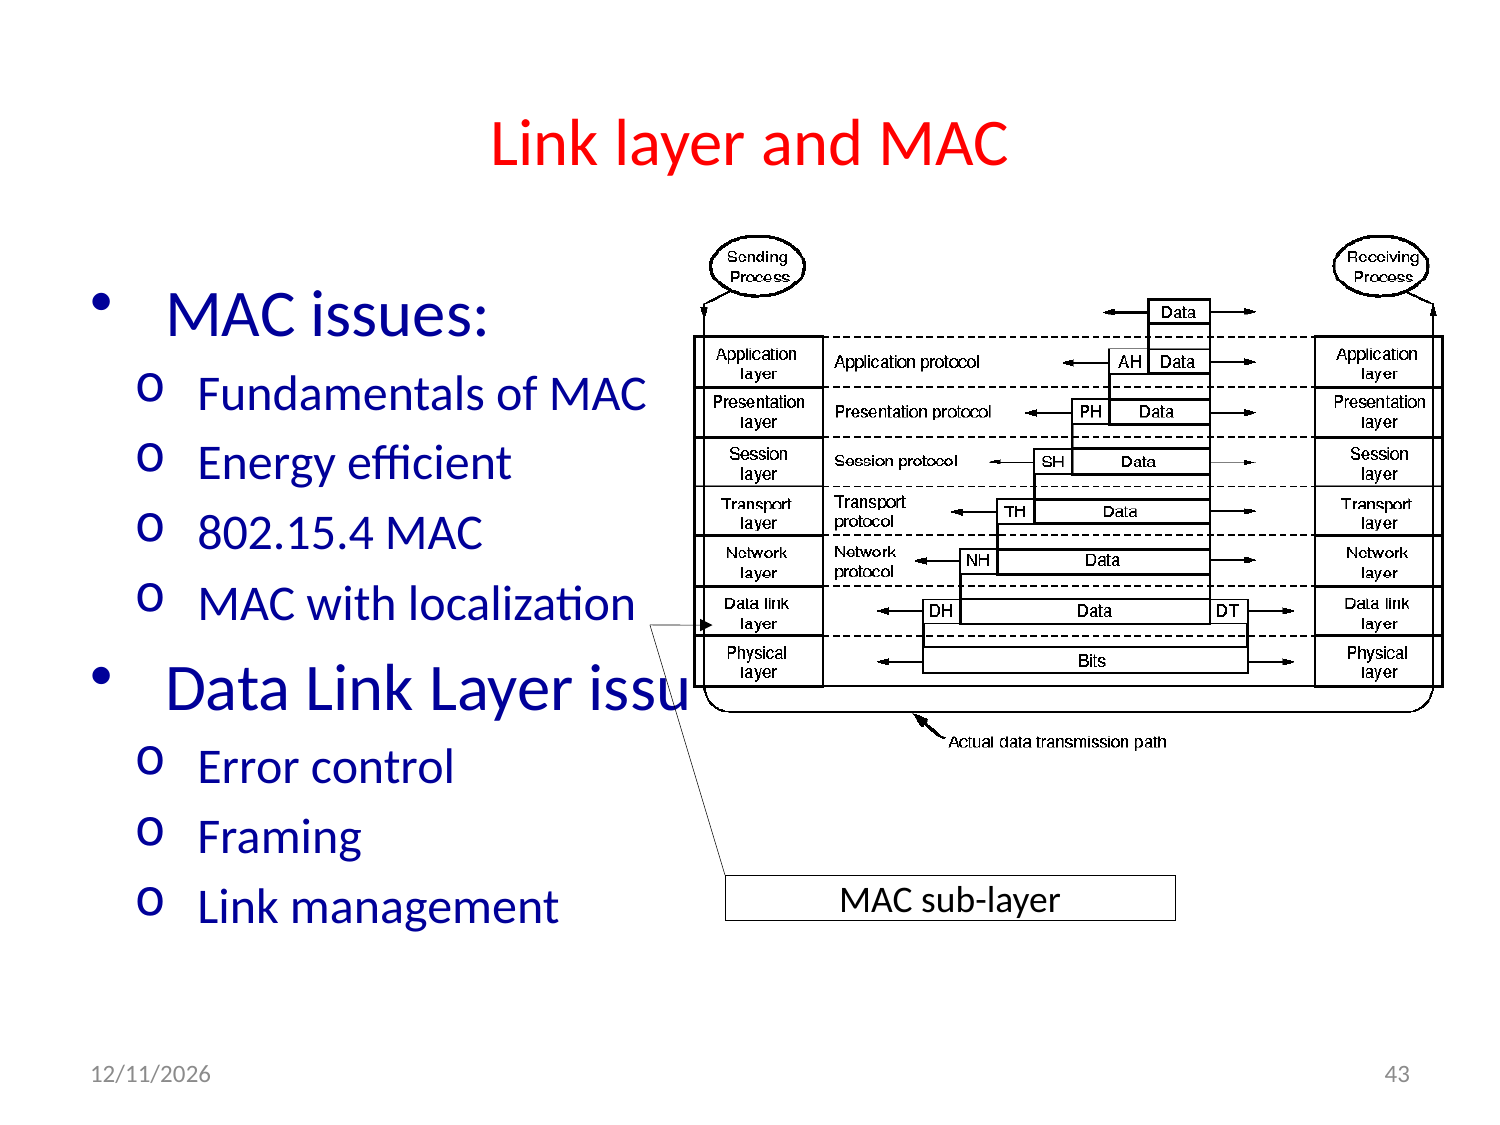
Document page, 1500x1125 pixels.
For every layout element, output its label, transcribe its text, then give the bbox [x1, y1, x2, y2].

title Link layer and MAC [75, 45, 1425, 233]
text_box MAC sub-layer [724, 874, 1175, 921]
list MAC issues: Fundamentals of MAC Energy efficient 802.15.4 MAC MAC with localization Data Link Layer issues: Error control Framing Link management [75, 262, 1425, 1005]
picture [687, 229, 1451, 760]
slide_number 43 [1074, 1042, 1425, 1103]
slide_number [75, 1042, 425, 1103]
